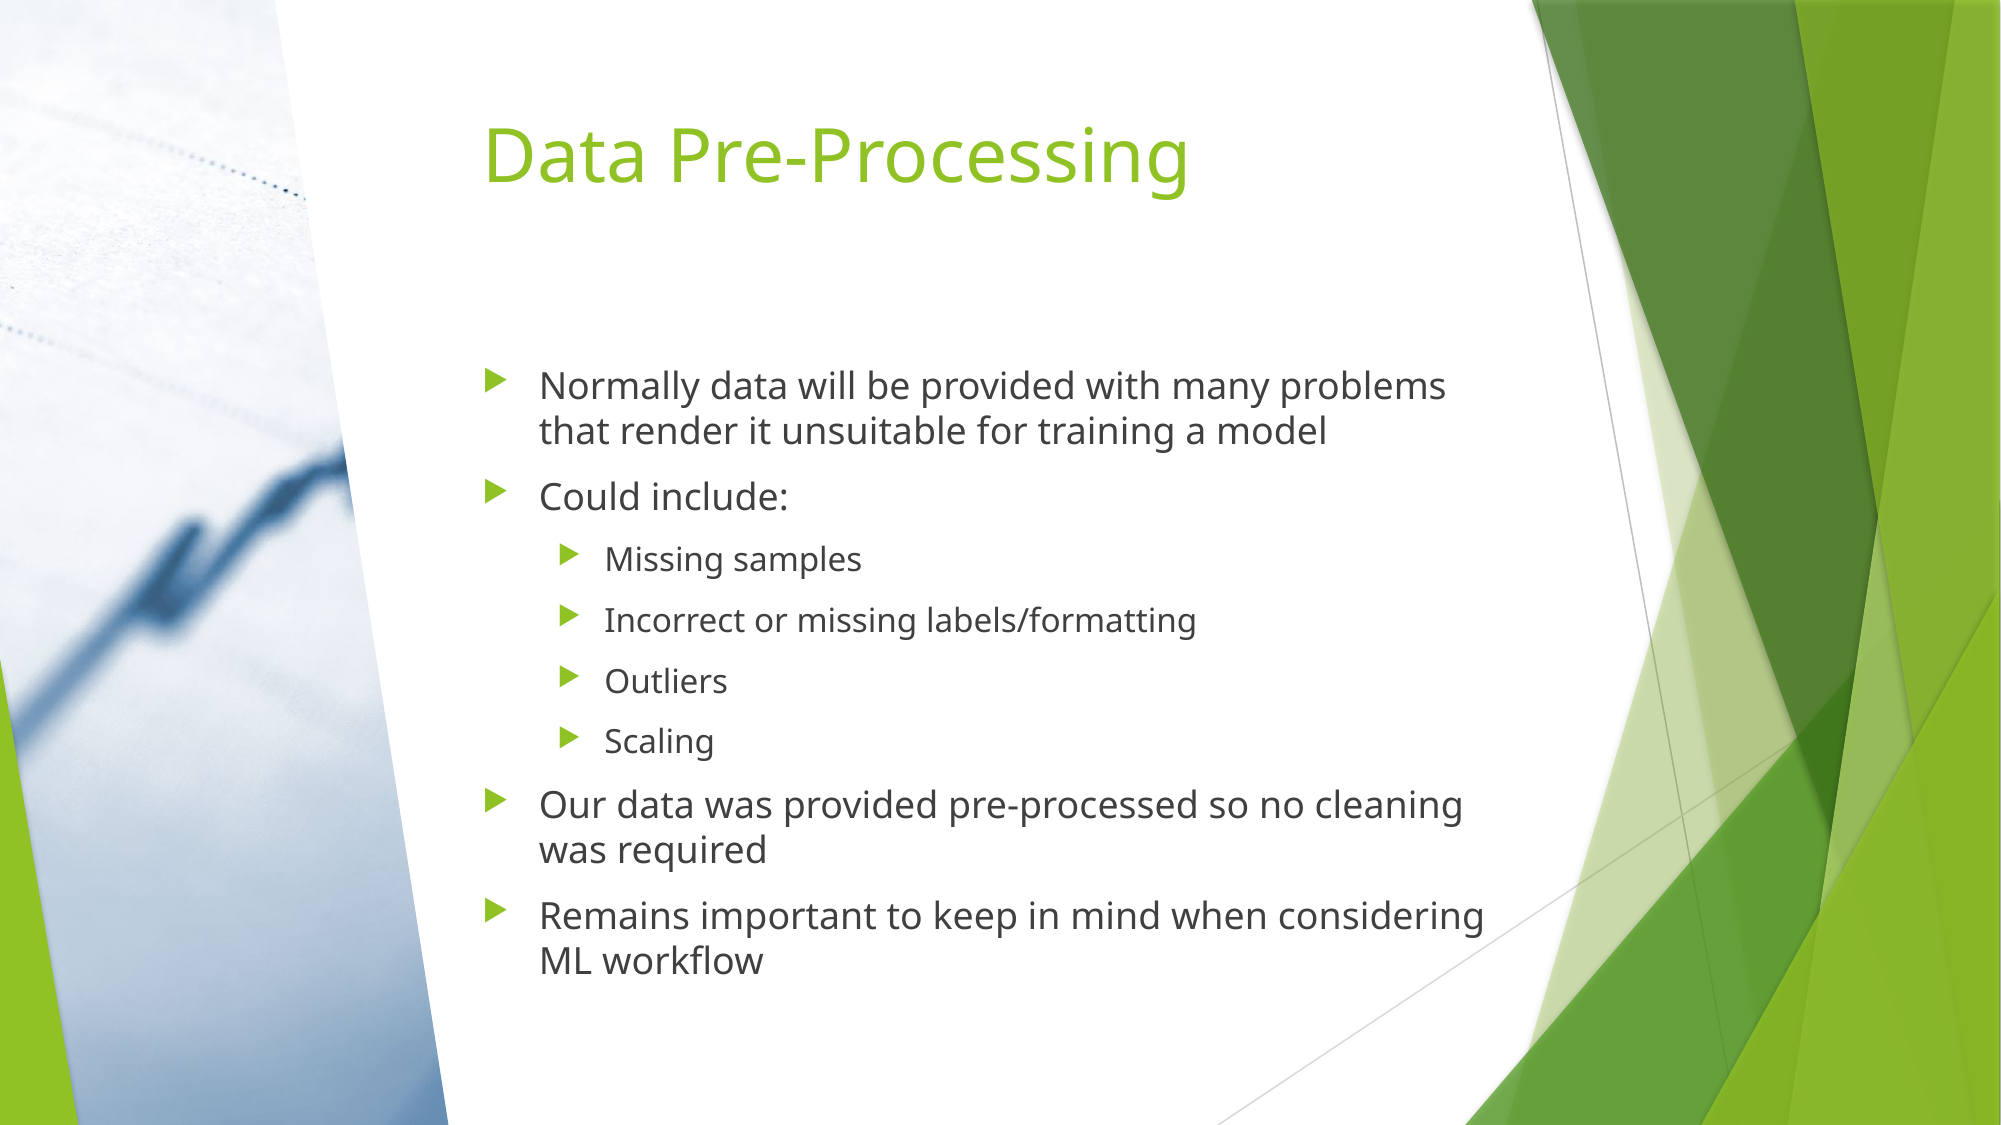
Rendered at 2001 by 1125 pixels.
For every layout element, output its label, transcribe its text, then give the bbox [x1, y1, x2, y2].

picture [0, 0, 449, 1125]
list Normally data will be provided with many problems that render it unsuitable for training a model Could include: Missing samples Incorrect or missing labels/formatting Outliers Scaling Our data was provided pre-processed so no cleaning was required Remains important to keep in mind when considering ML workflow [467, 354, 1522, 992]
title Data Pre-Processing [467, 99, 1522, 317]
